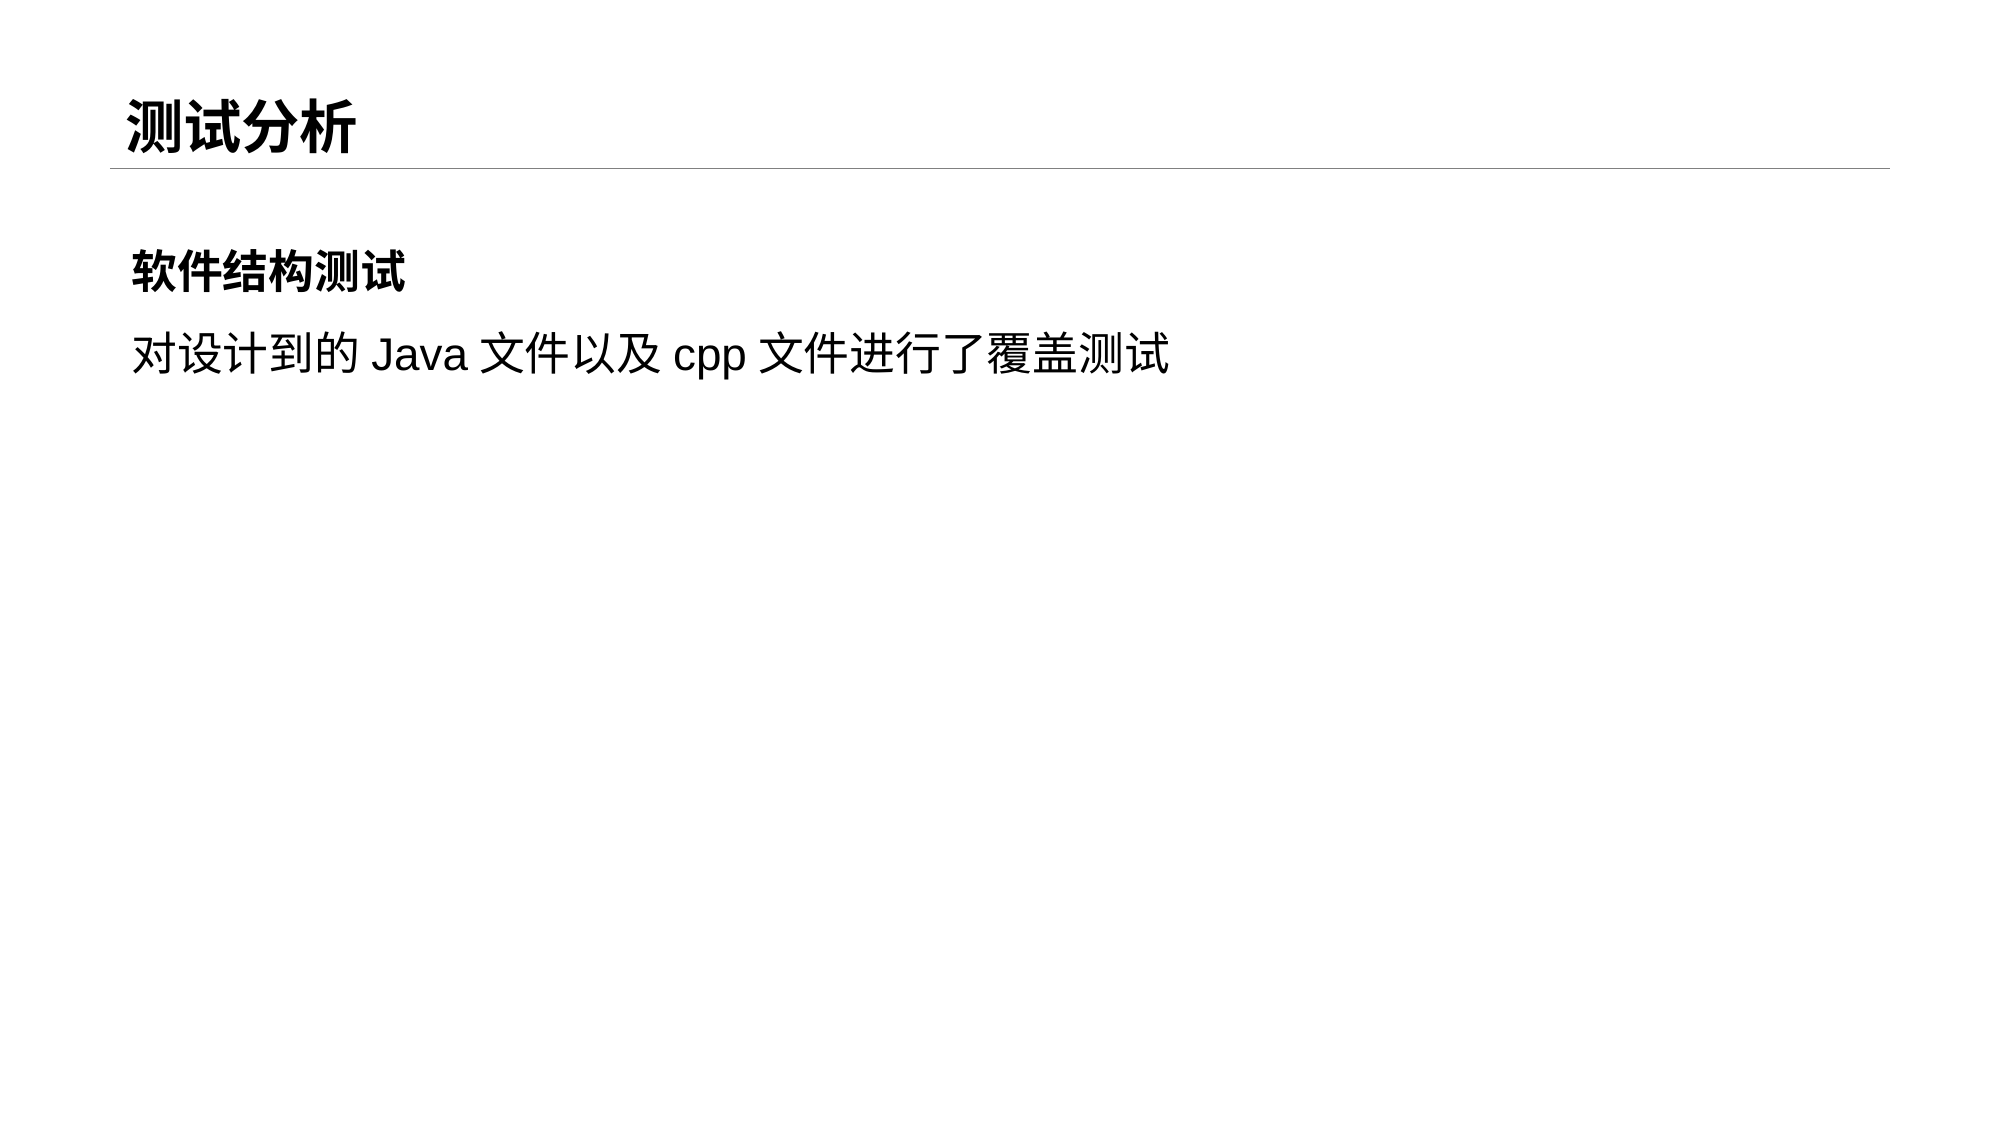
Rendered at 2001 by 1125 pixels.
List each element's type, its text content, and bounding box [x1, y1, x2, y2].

title 测试分析 [109, 0, 1890, 169]
text_box 软件结构测试 对设计到的Java文件以及cpp文件进行了覆盖测试 [116, 207, 1775, 470]
